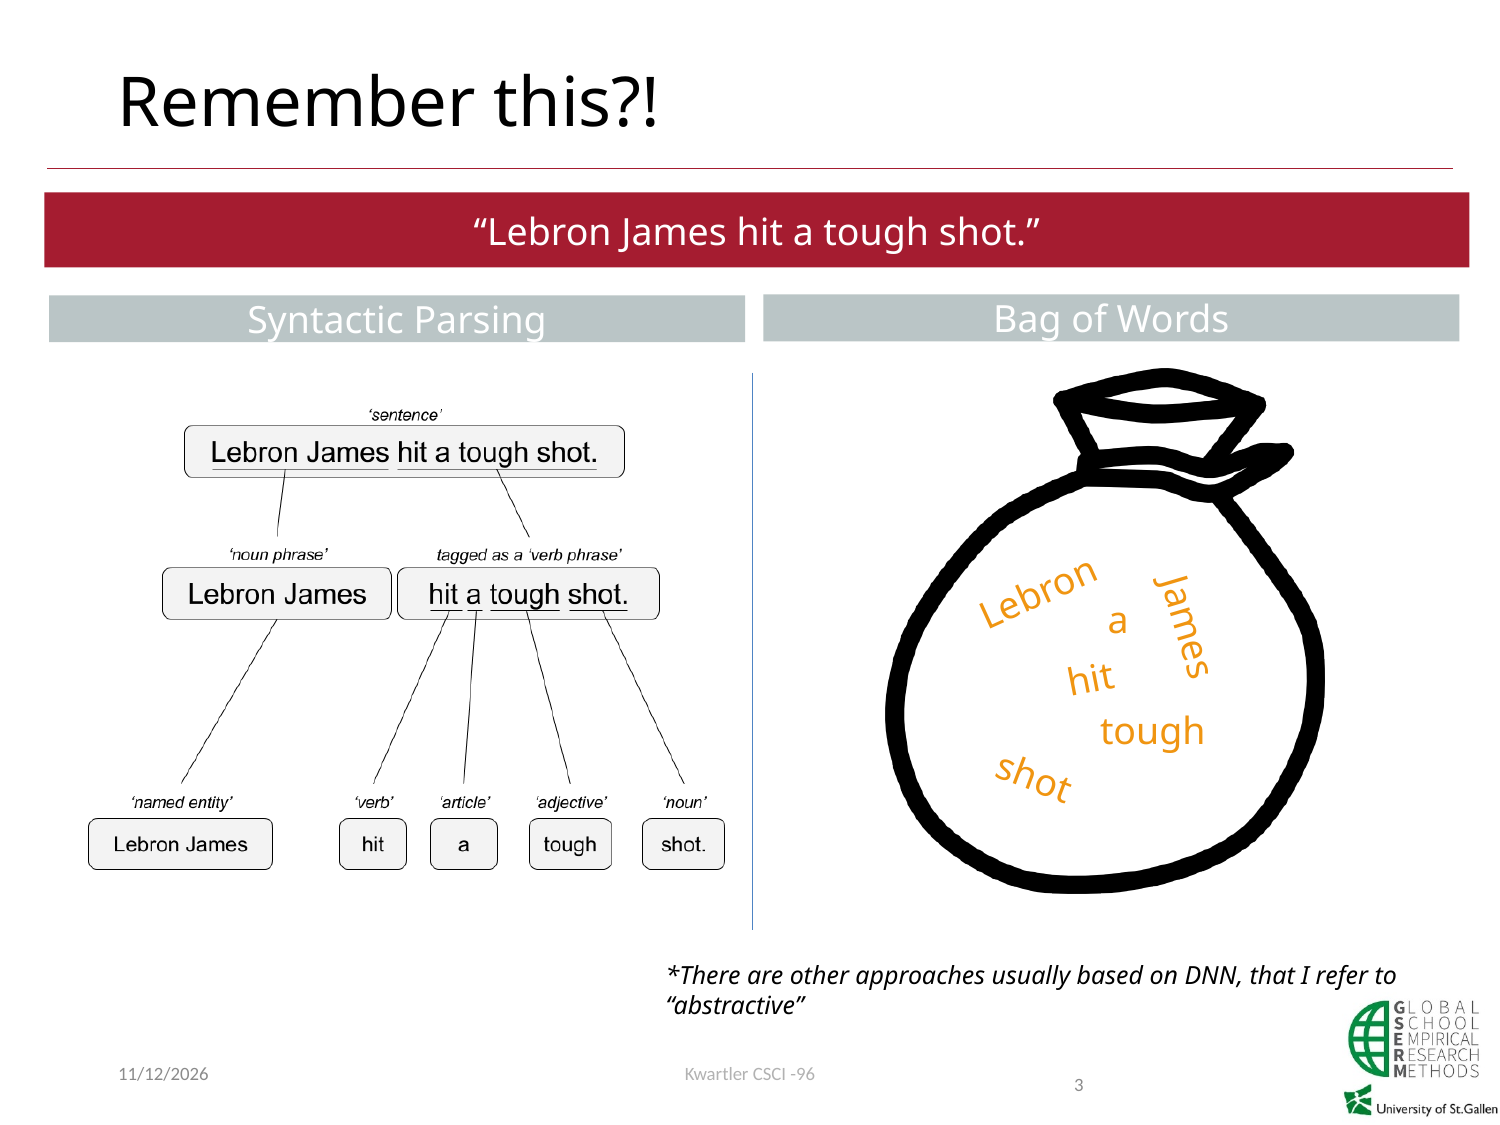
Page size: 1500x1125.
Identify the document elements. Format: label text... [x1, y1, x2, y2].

text_box Bag of Words [762, 293, 1460, 342]
text_box Syntactic Parsing [48, 294, 746, 343]
footer Kwartler CSCI -96 [496, 1042, 1004, 1103]
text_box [885, 368, 1325, 894]
text_box “Lebron James hit a tough shot.” [44, 192, 1470, 268]
picture [75, 389, 737, 893]
title Remember this?! [103, 59, 1397, 157]
text_box *There are other approaches usually based on DNN, that I refer to “abstractive” [650, 951, 1500, 1027]
slide_number 3 [1059, 1042, 1200, 1103]
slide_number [103, 1042, 441, 1103]
picture [1342, 1027, 1500, 1125]
